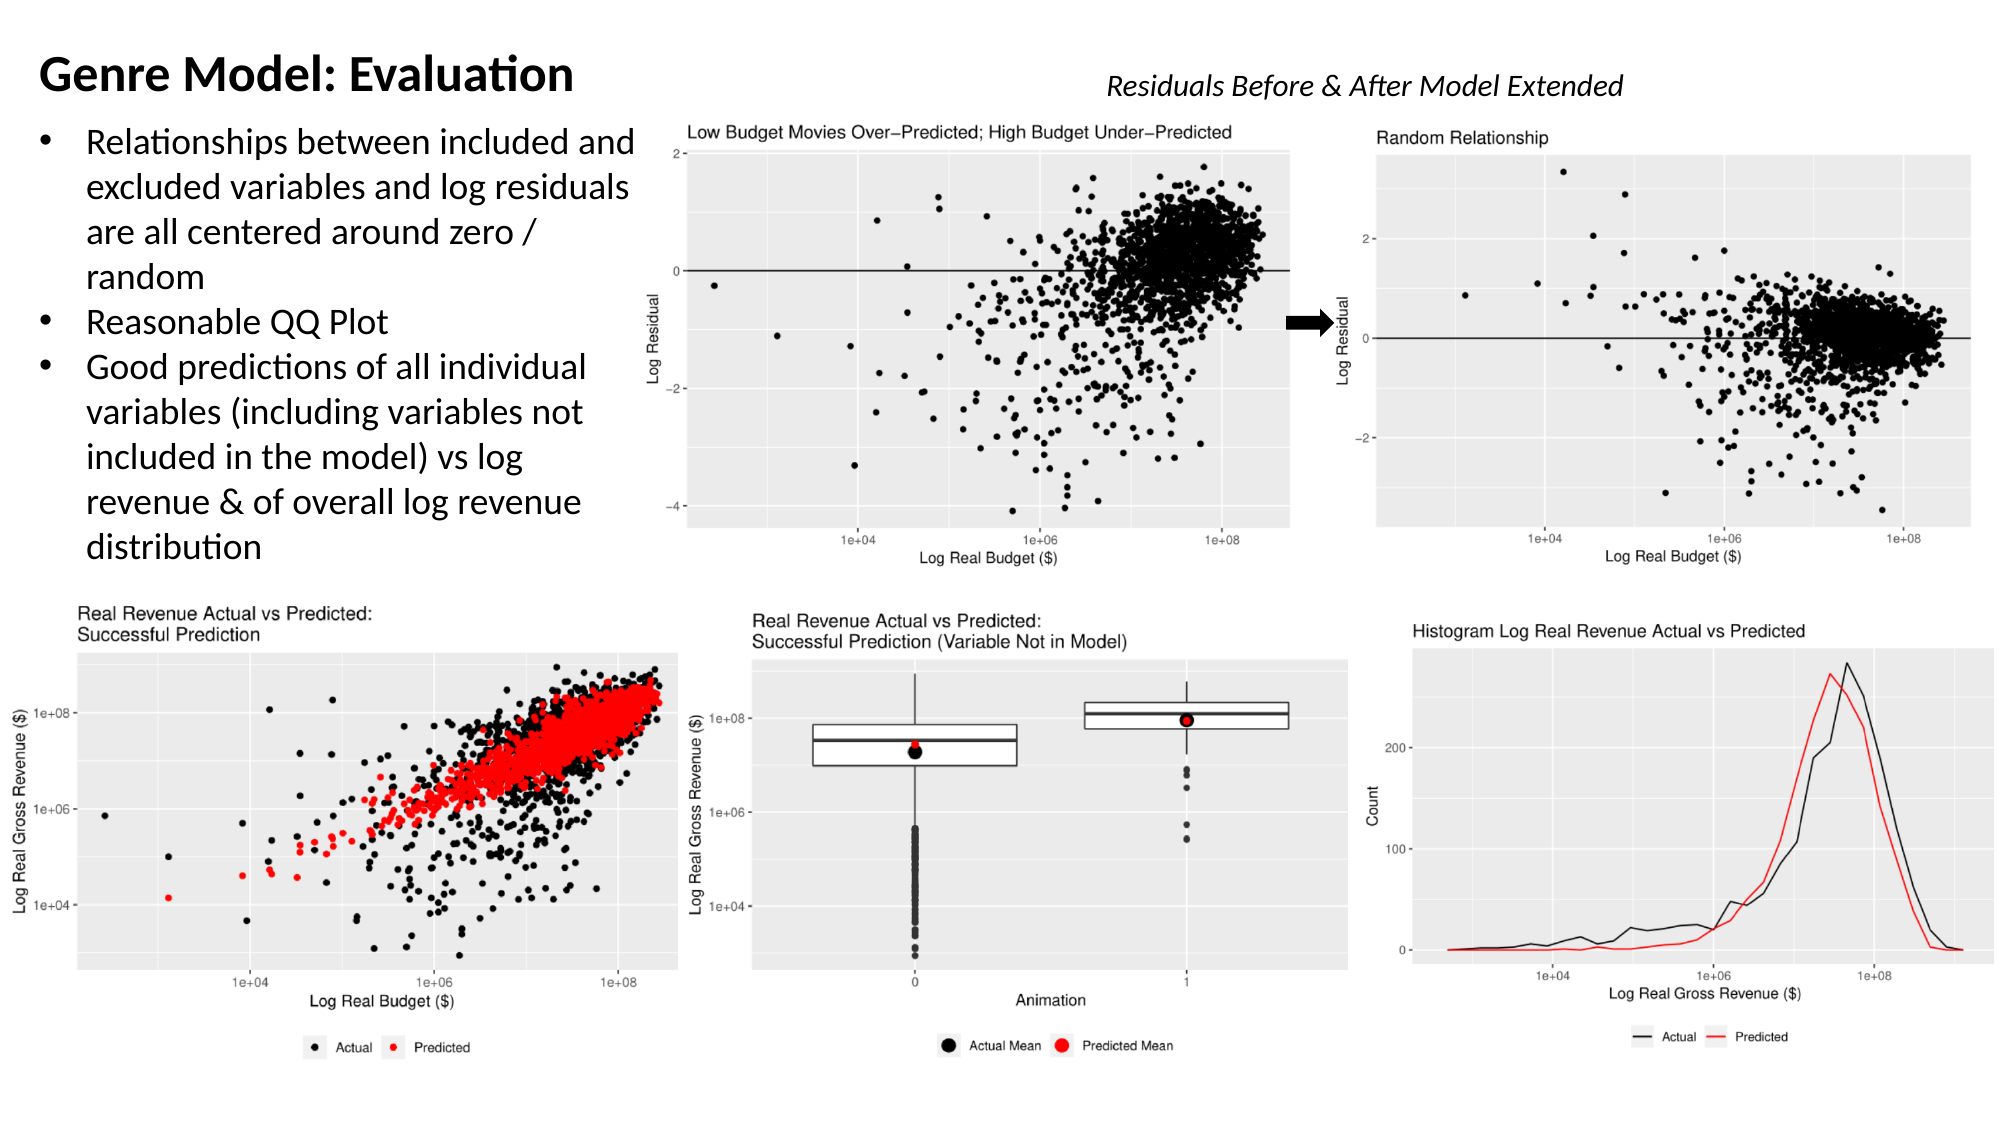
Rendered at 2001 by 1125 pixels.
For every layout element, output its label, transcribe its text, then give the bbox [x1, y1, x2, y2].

picture [1332, 121, 2000, 580]
text_box Genre Model: Evaluation [24, 31, 1601, 109]
text_box Residuals Before & After Model Extended [1091, 57, 1759, 110]
picture [636, 121, 1304, 574]
text_box [1304, 308, 1332, 338]
picture [0, 597, 1994, 1068]
text_box Relationships between included and excluded variables and log residuals are all centered around zero / random Reasonable QQ Plot Good predictions of all individual variables (including variables not included in the model) vs log revenue & of overall log revenue distribution [24, 109, 662, 575]
